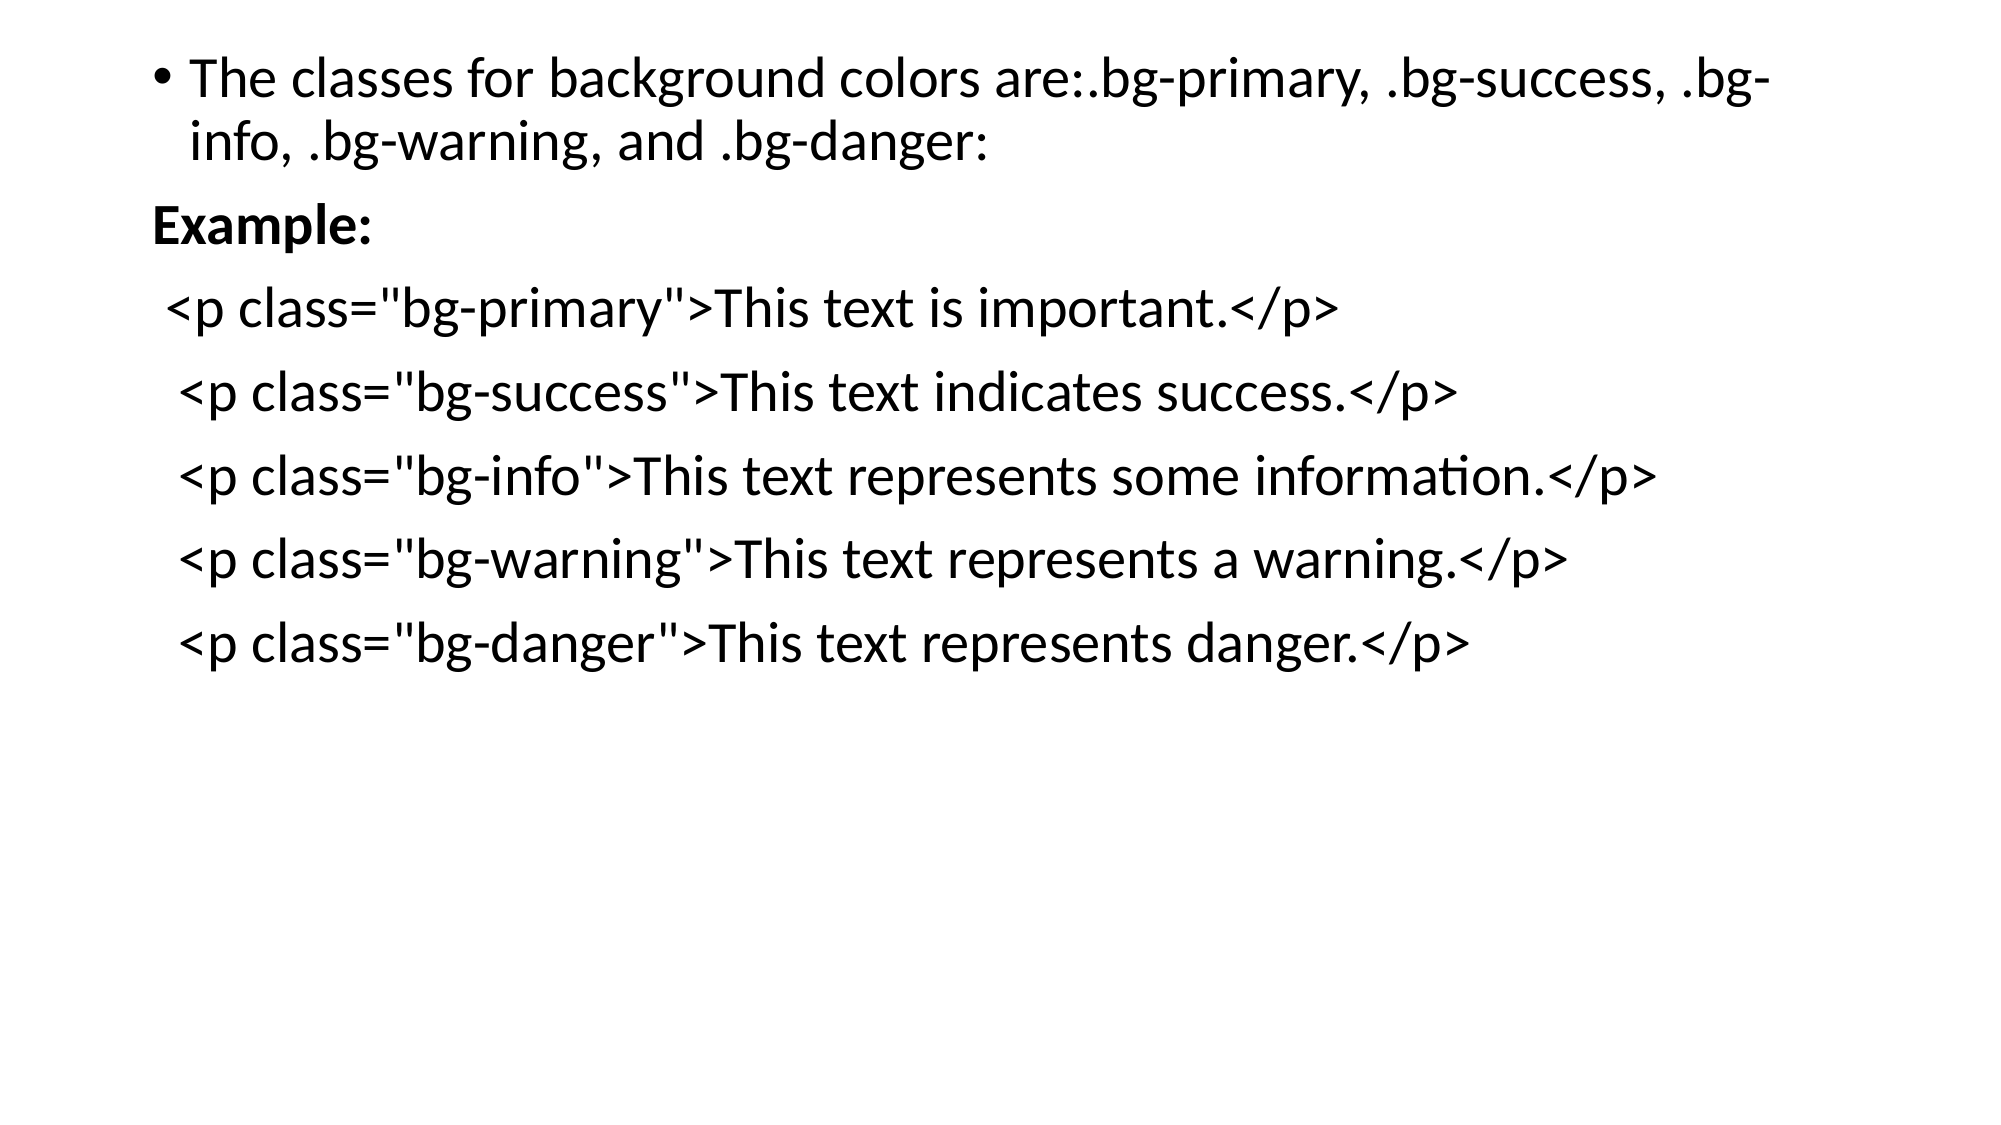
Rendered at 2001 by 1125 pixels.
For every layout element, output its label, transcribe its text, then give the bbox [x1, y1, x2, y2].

list The classes for background colors are:.bg-primary, .bg-success, .bg-info, .bg-warning, and .bg-danger: Example: <p class="bg-primary">This text is important.</p> <p class="bg-success">This text indicates success.</p> <p class="bg-info">This text represents some information.</p> <p class="bg-warning">This text represents a warning.</p> <p class="bg-danger">This text represents danger.</p> [137, 39, 1863, 1014]
